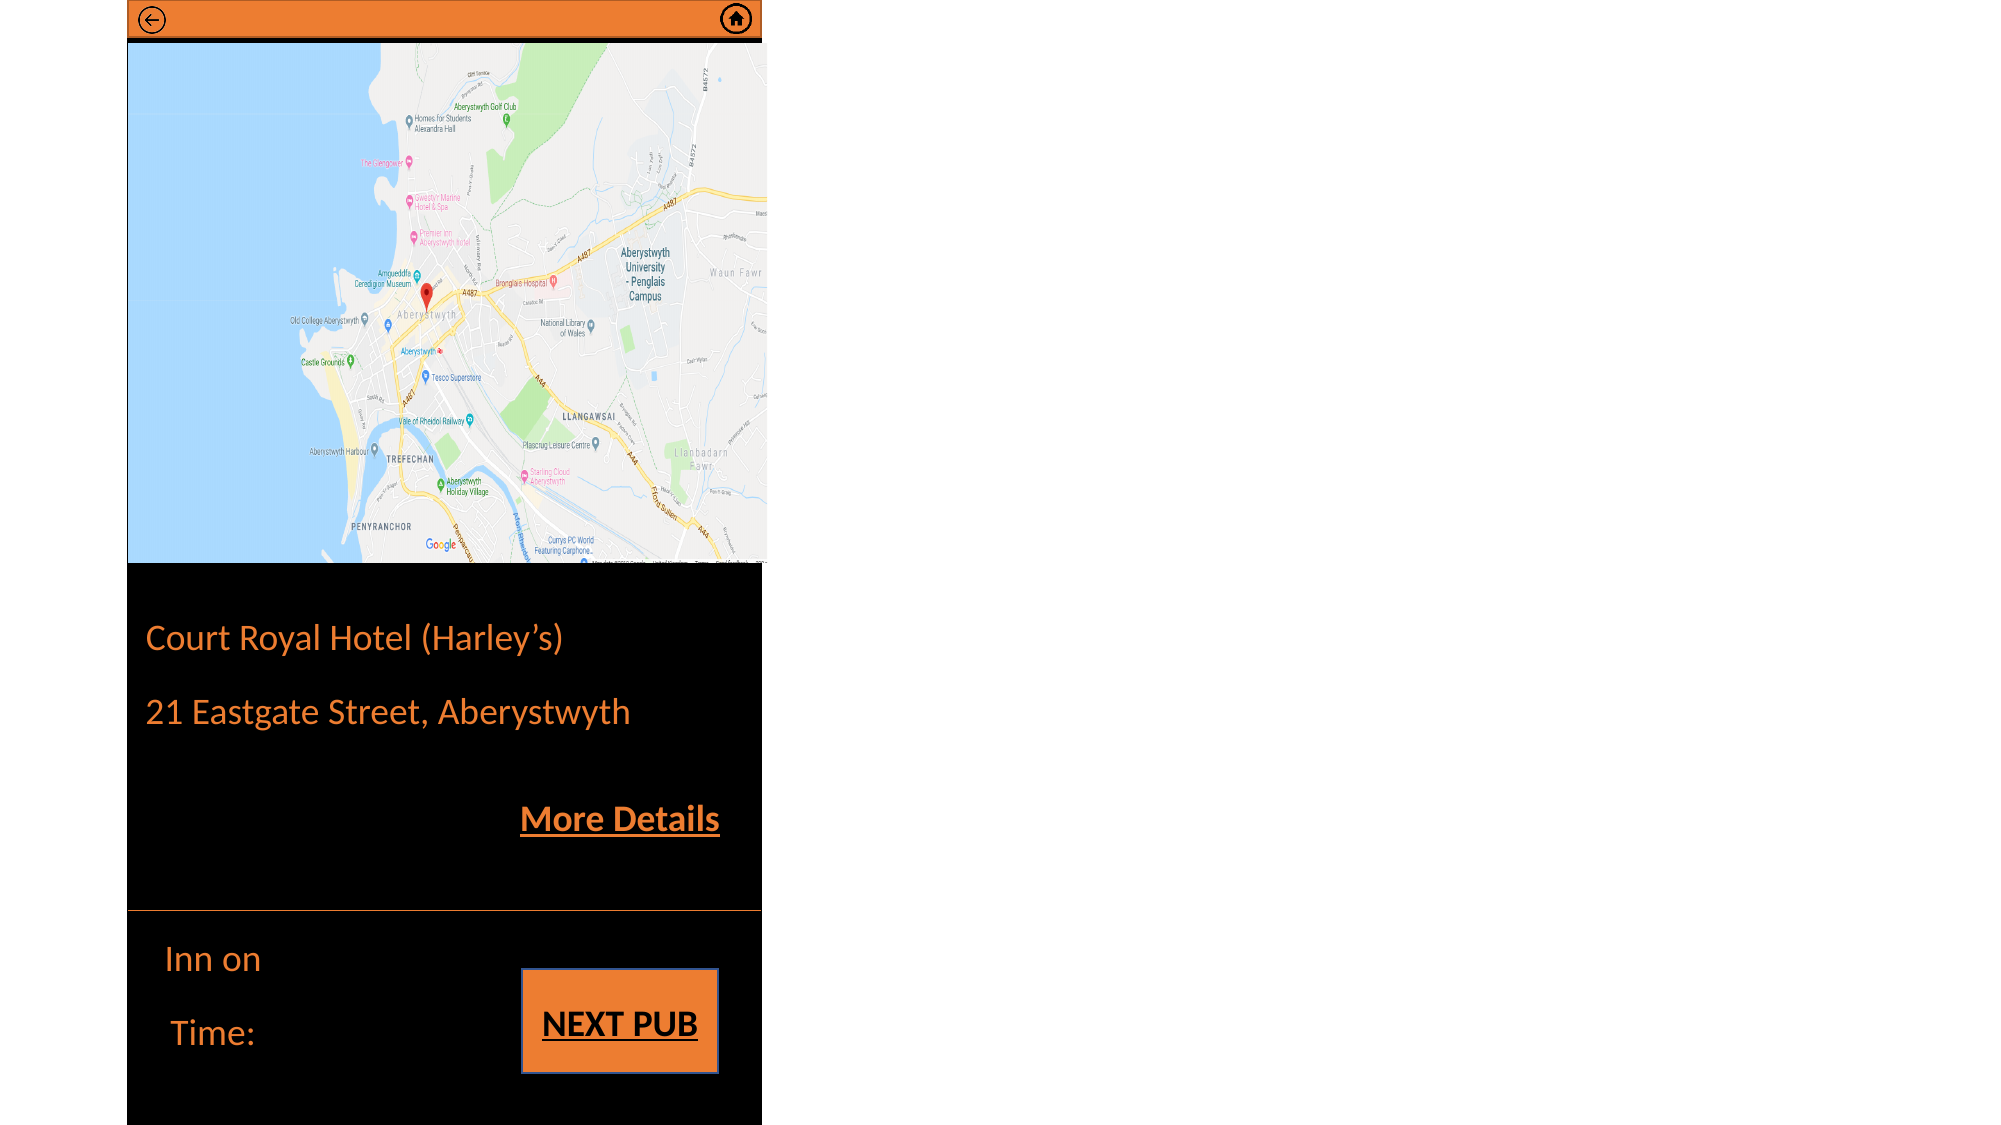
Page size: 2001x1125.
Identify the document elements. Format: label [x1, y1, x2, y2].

text_box [128, 911, 761, 1125]
text_box [128, 563, 761, 910]
text_box [128, 0, 761, 43]
picture [128, 43, 768, 563]
